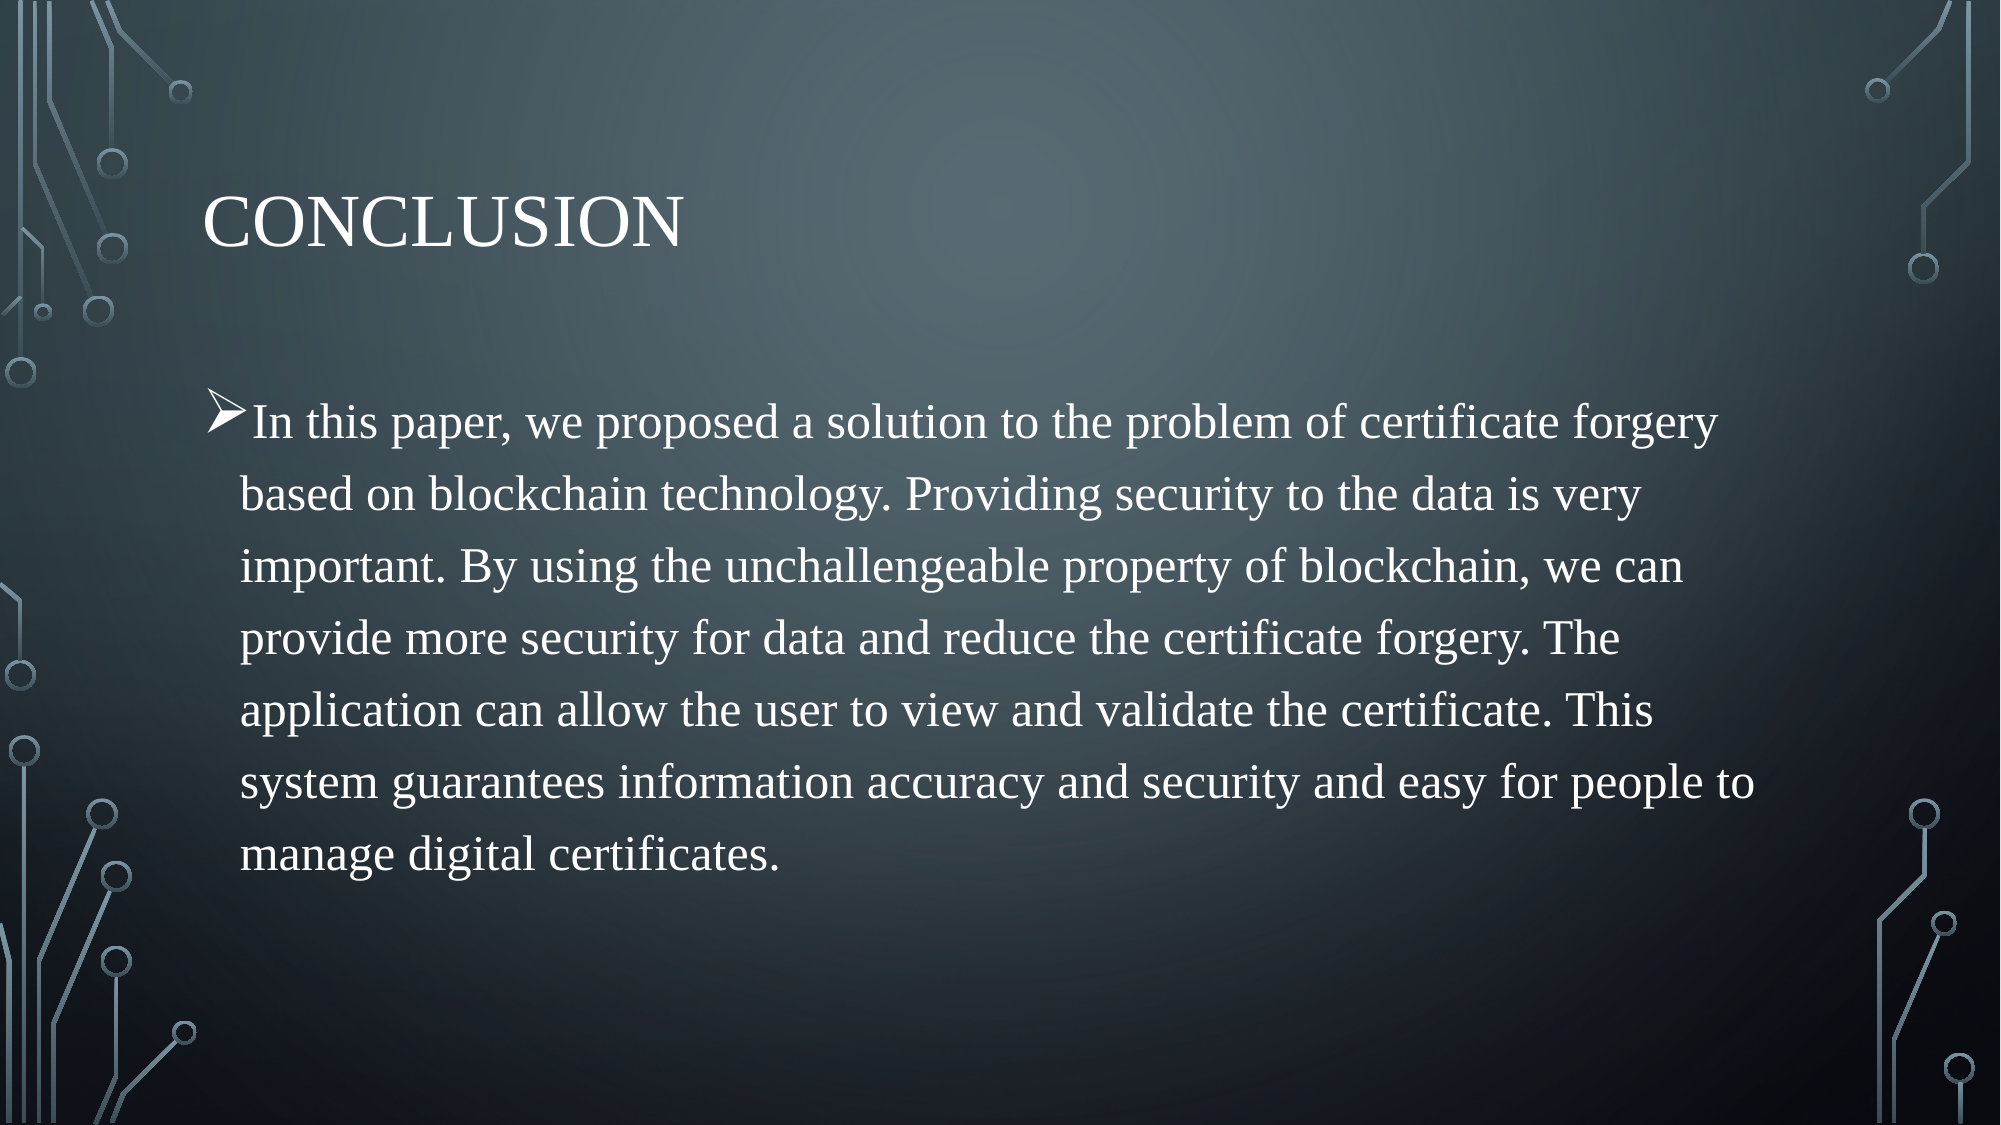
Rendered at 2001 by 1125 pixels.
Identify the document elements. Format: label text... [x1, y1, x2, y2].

list In this paper, we proposed a solution to the problem of certificate forgery based on blockchain technology. Providing security to the data is very important. By using the unchallengeable property of blockchain, we can provide more security for data and reduce the certificate forgery. The application can allow the user to view and validate the certificate. This system guarantees information accuracy and security and easy for people to manage digital certificates. [187, 369, 1813, 950]
title Conclusion [187, 101, 1813, 344]
